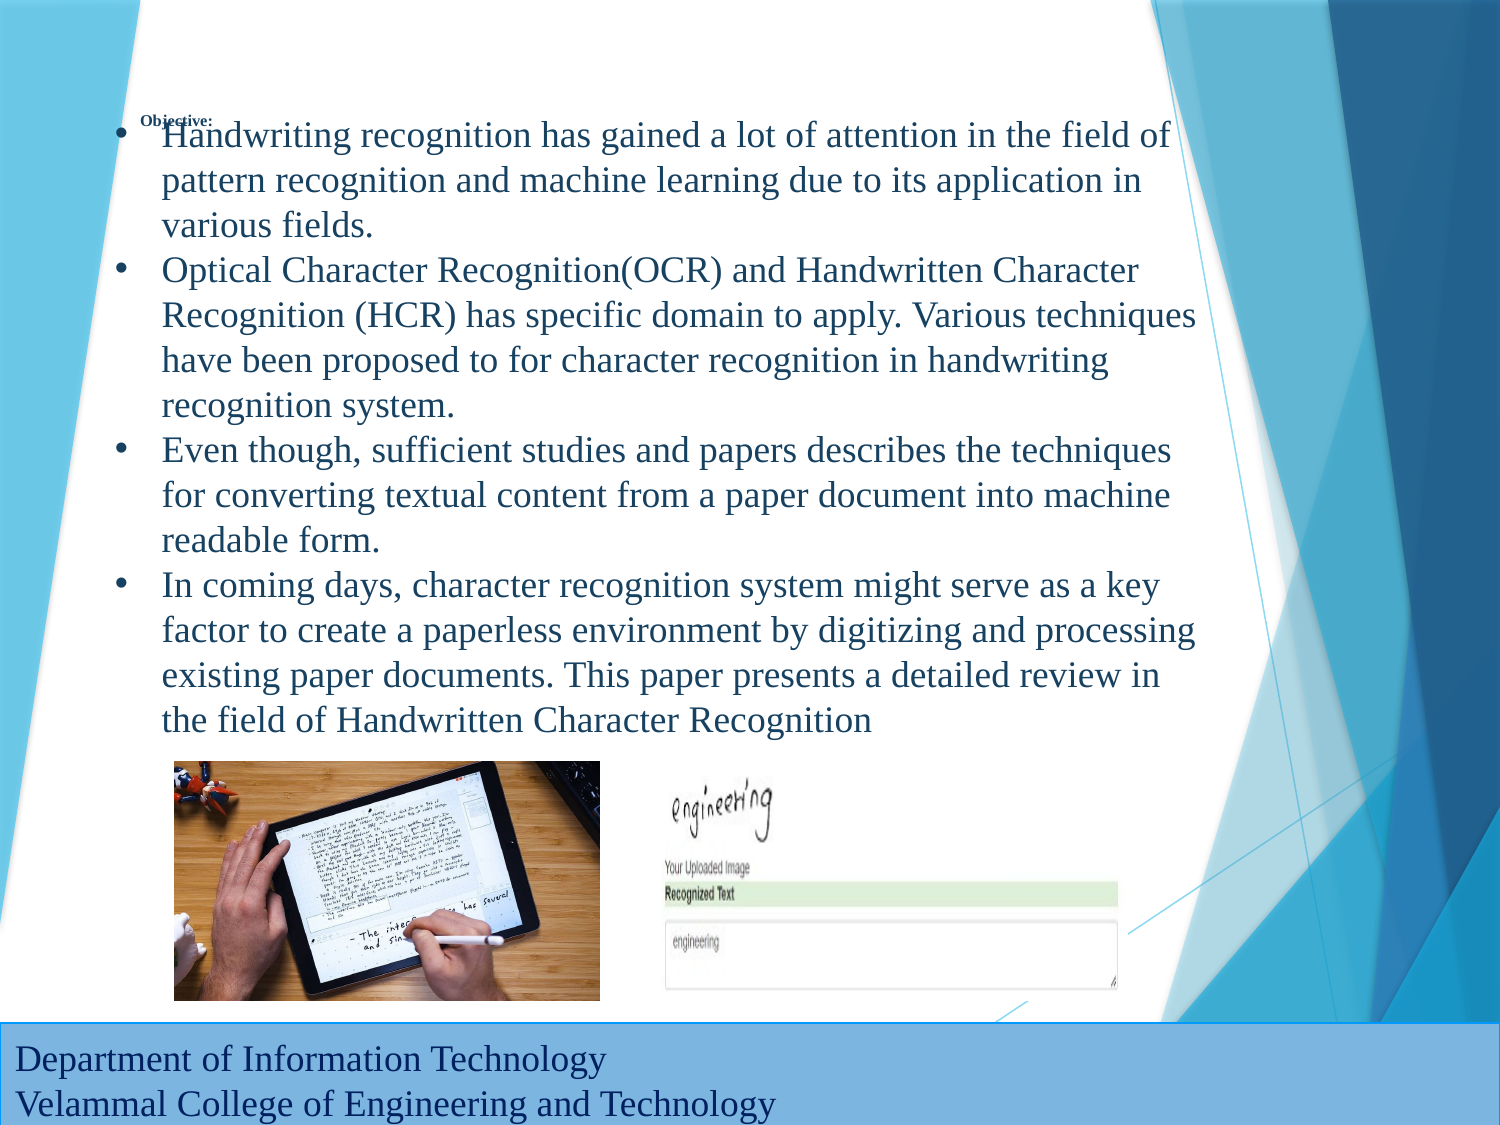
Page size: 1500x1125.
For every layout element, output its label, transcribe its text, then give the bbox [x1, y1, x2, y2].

text_box [124, 748, 1224, 879]
picture [661, 775, 1129, 1002]
title Objective: [125, 101, 1400, 177]
picture [173, 761, 600, 1002]
text_box Handwriting recognition has gained a lot of attention in the field of pattern recognition and machine learning due to its application in various fields. Optical Character Recognition(OCR) and Handwritten Character Recognition (HCR) has specific domain to apply. Various techniques have been proposed to for character recognition in handwriting recognition system. Even though, sufficient studies and papers describes the techniques for converting textual content from a paper document into machine readable form. In coming days, character recognition system might serve as a key factor to create a paperless environment by digitizing and processing existing paper documents. This paper presents a detailed review in the field of Handwritten Character Recognition [99, 102, 1224, 748]
text_box Department of Information Technology Velammal College of Engineering and Technology [0, 1023, 1500, 1125]
